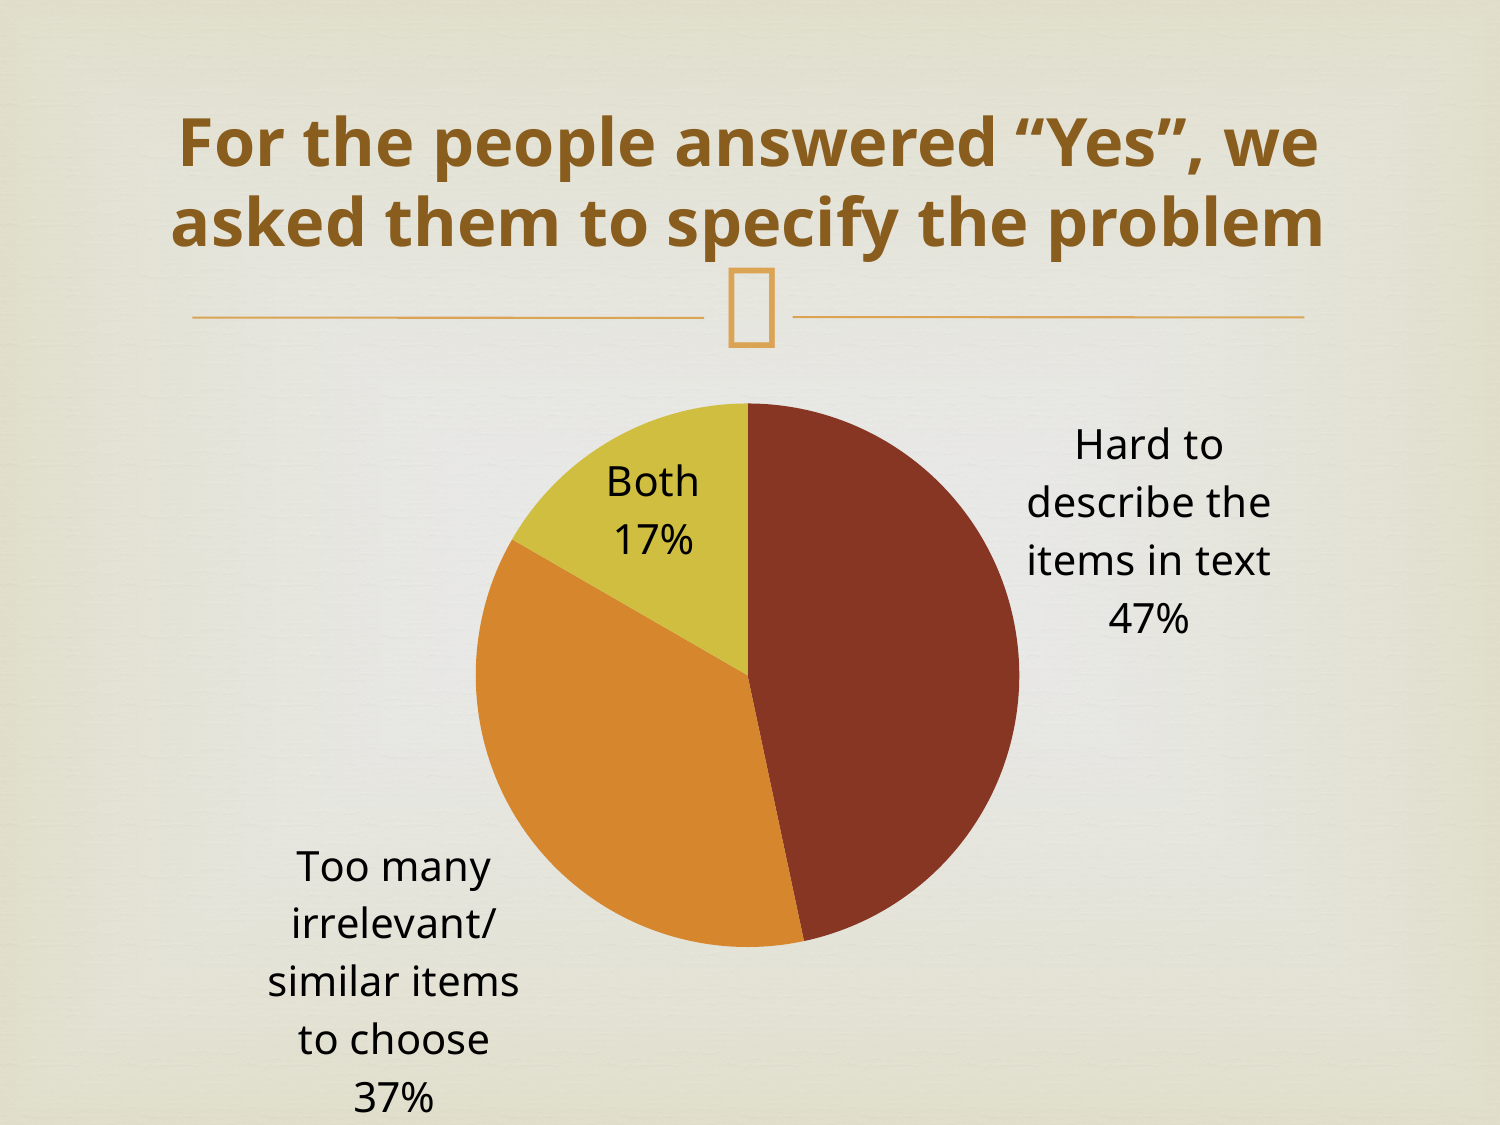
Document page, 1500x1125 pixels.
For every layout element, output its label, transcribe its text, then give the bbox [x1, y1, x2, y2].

title For the people answered “Yes”, we asked them to specify the problem [112, 93, 1386, 267]
chart [123, 287, 1398, 1125]
